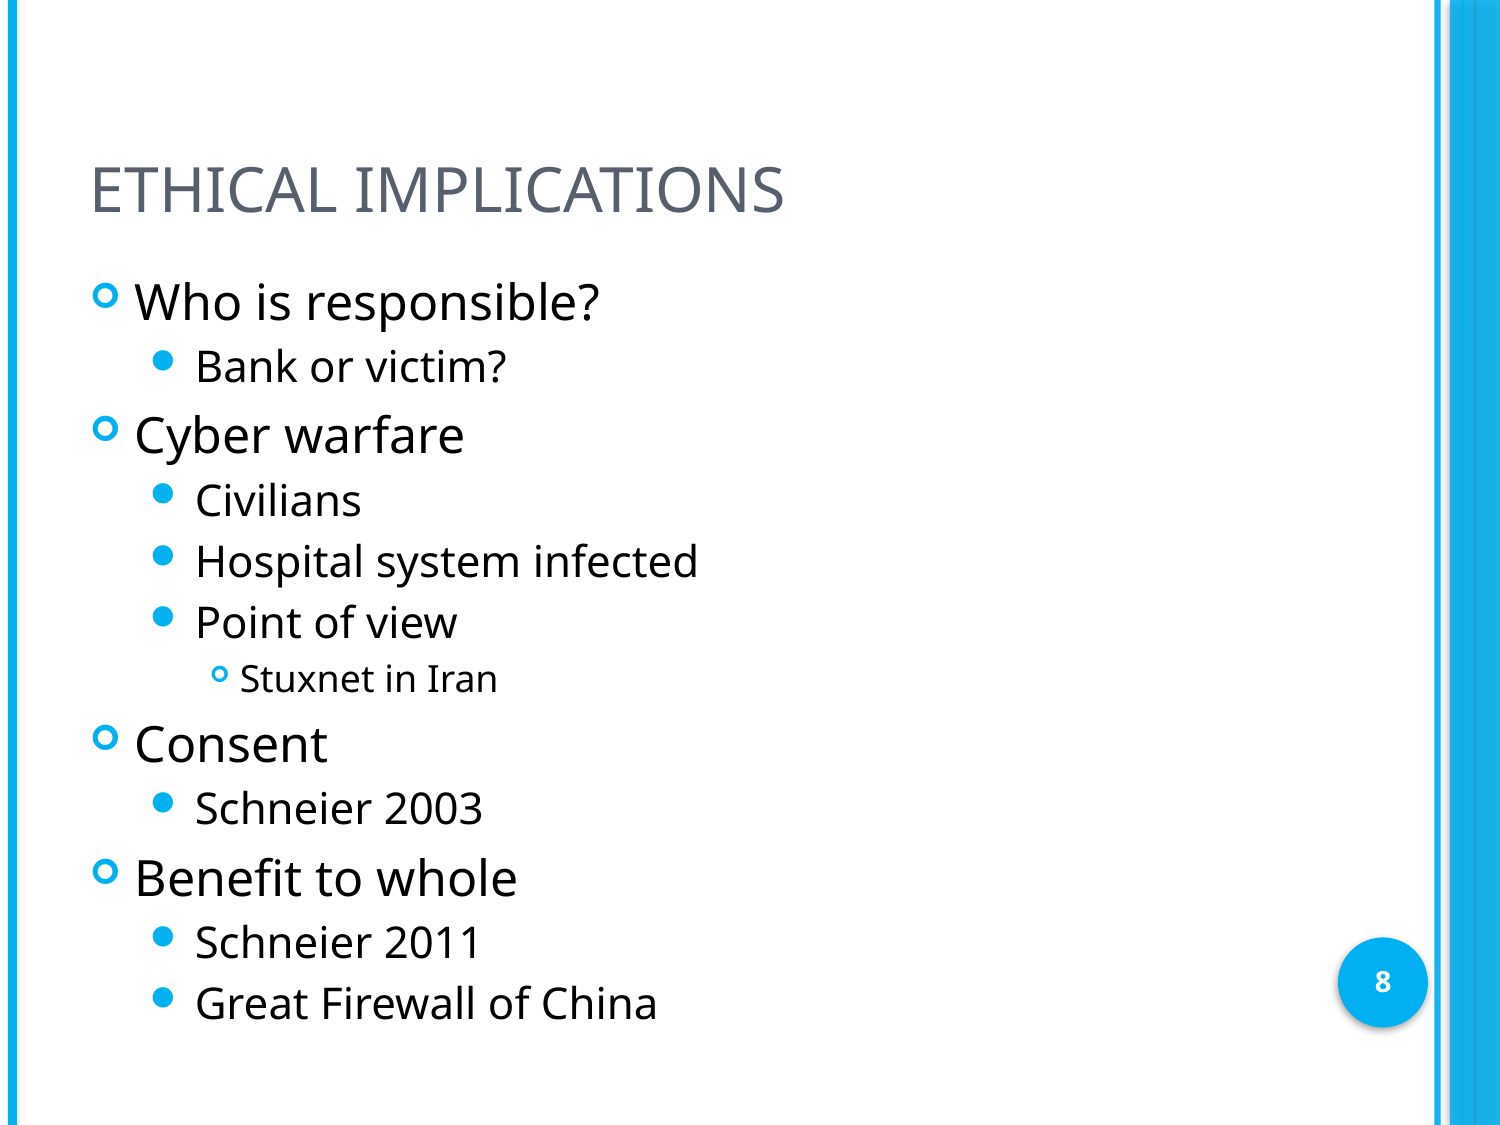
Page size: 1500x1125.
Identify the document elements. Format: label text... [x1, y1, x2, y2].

slide_number 8 [1333, 940, 1434, 1027]
title Ethical Implications [75, 45, 1300, 233]
list Who is responsible? Bank or victim? Cyber warfare Civilians Hospital system infected Point of view Stuxnet in Iran Consent Schneier 2003 Benefit to whole Schneier 2011 Great Firewall of China [75, 262, 1300, 1062]
